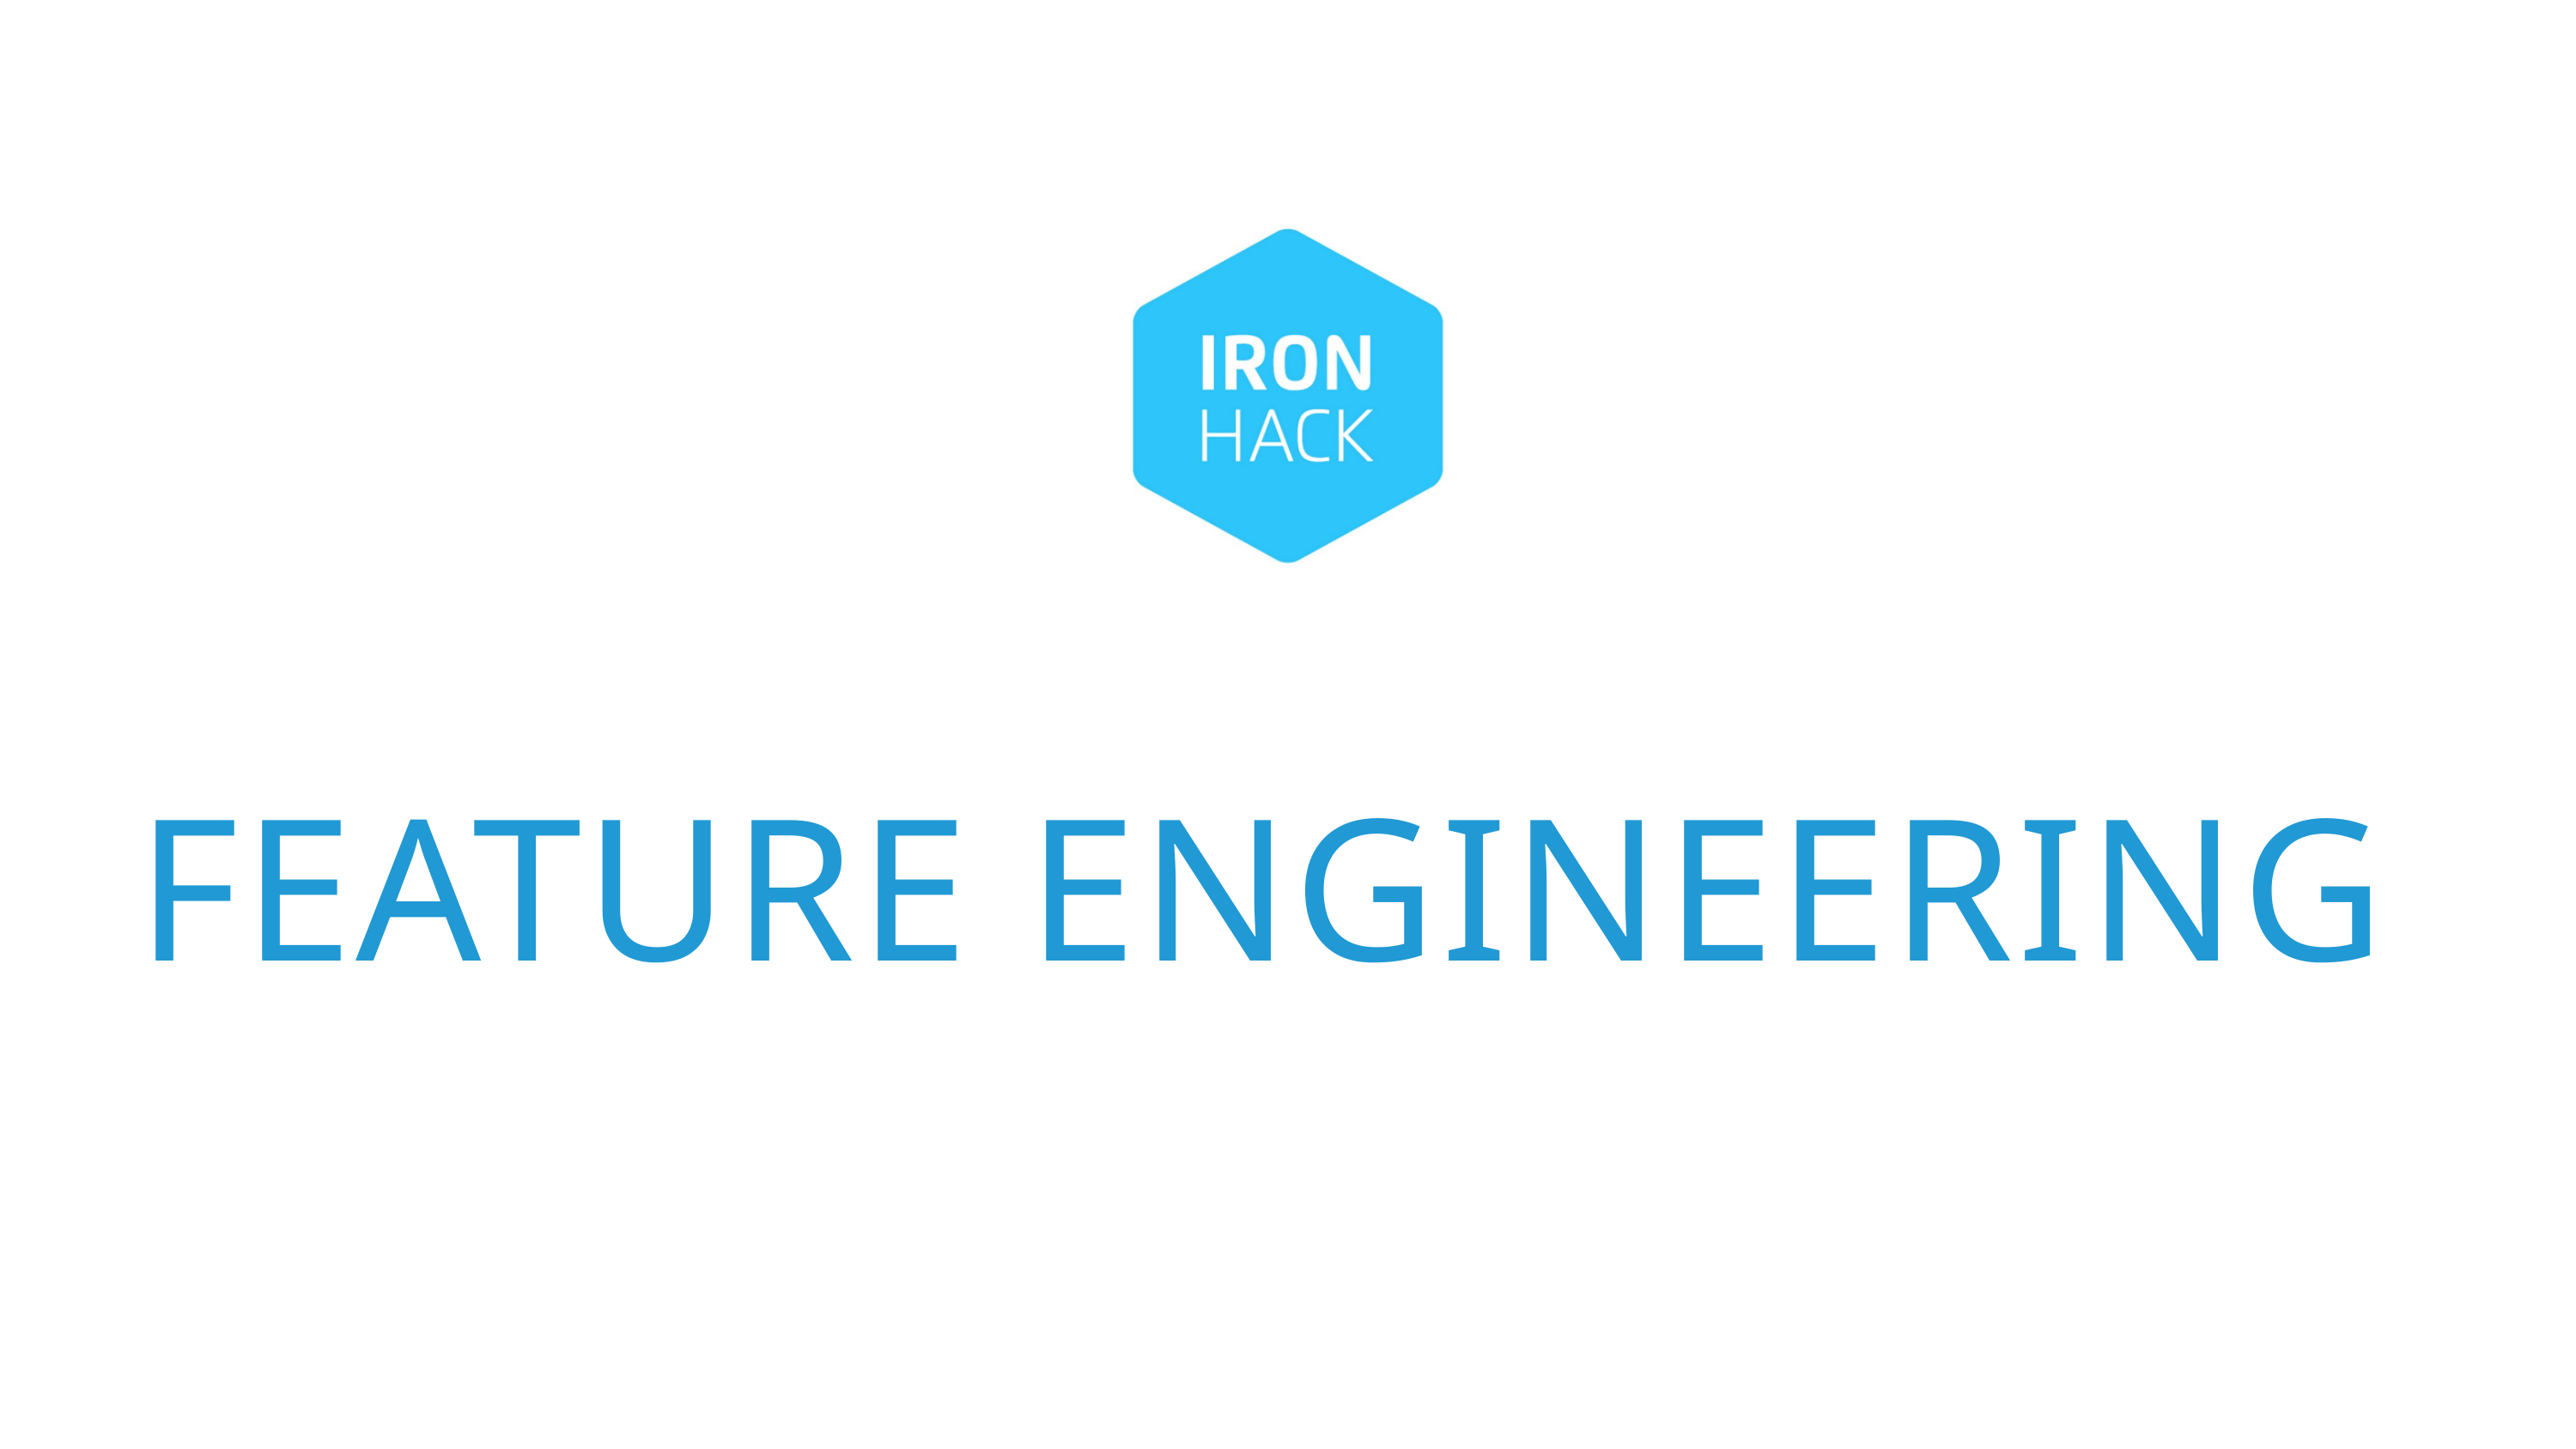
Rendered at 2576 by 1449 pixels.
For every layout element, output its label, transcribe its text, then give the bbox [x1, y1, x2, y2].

text_box [1036, 144, 1540, 649]
text_box FEATURE ENGINEERING [58, 803, 2469, 1001]
